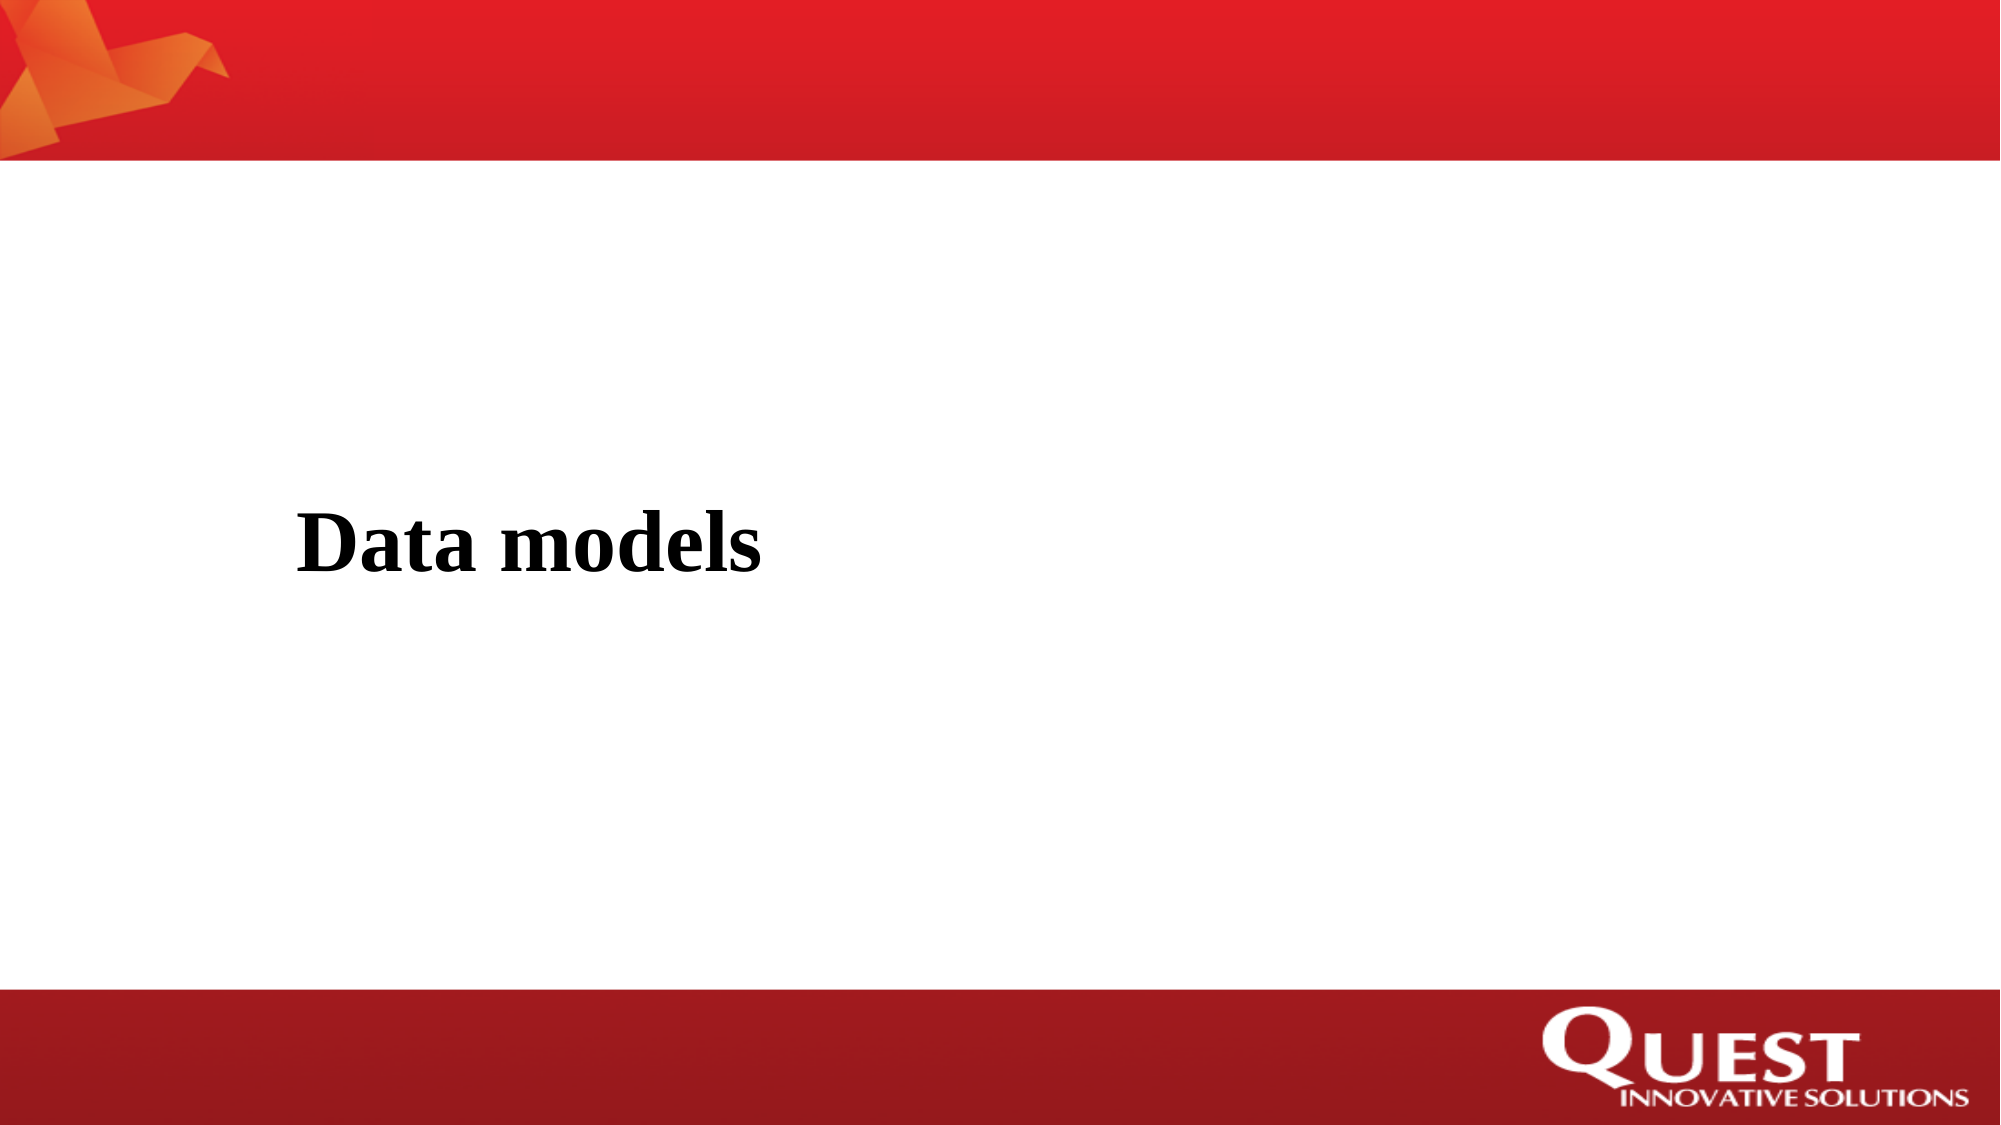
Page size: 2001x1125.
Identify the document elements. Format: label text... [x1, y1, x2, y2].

picture [0, 0, 2000, 1125]
text_box Data models [137, 486, 1863, 704]
